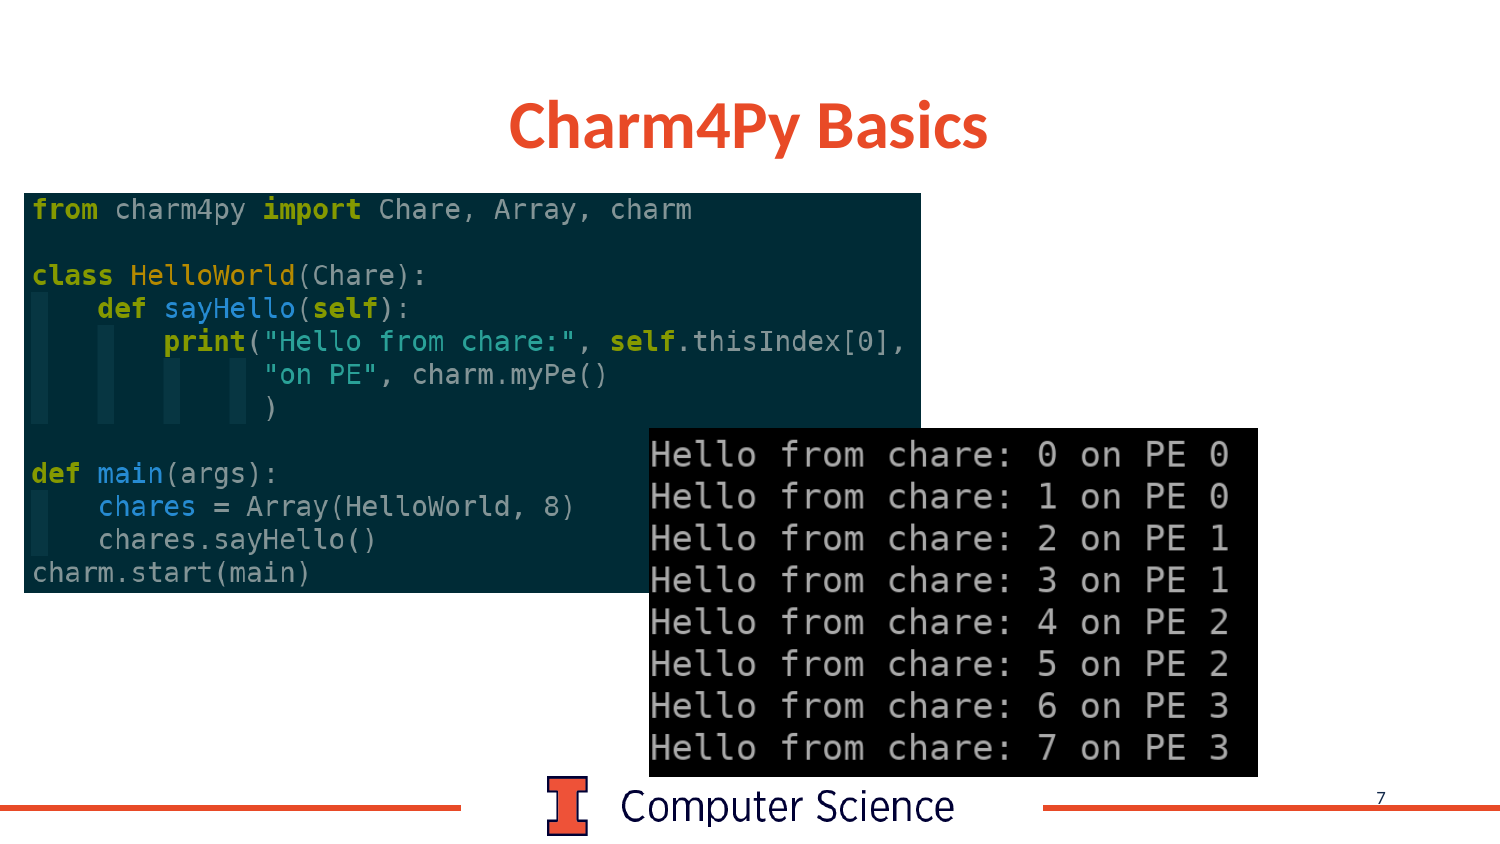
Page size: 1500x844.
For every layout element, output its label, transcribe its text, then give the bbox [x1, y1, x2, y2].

picture [0, 0, 1500, 844]
slide_number ‹#› [1059, 774, 1397, 820]
title Charm4Py Basics [103, 44, 1397, 208]
